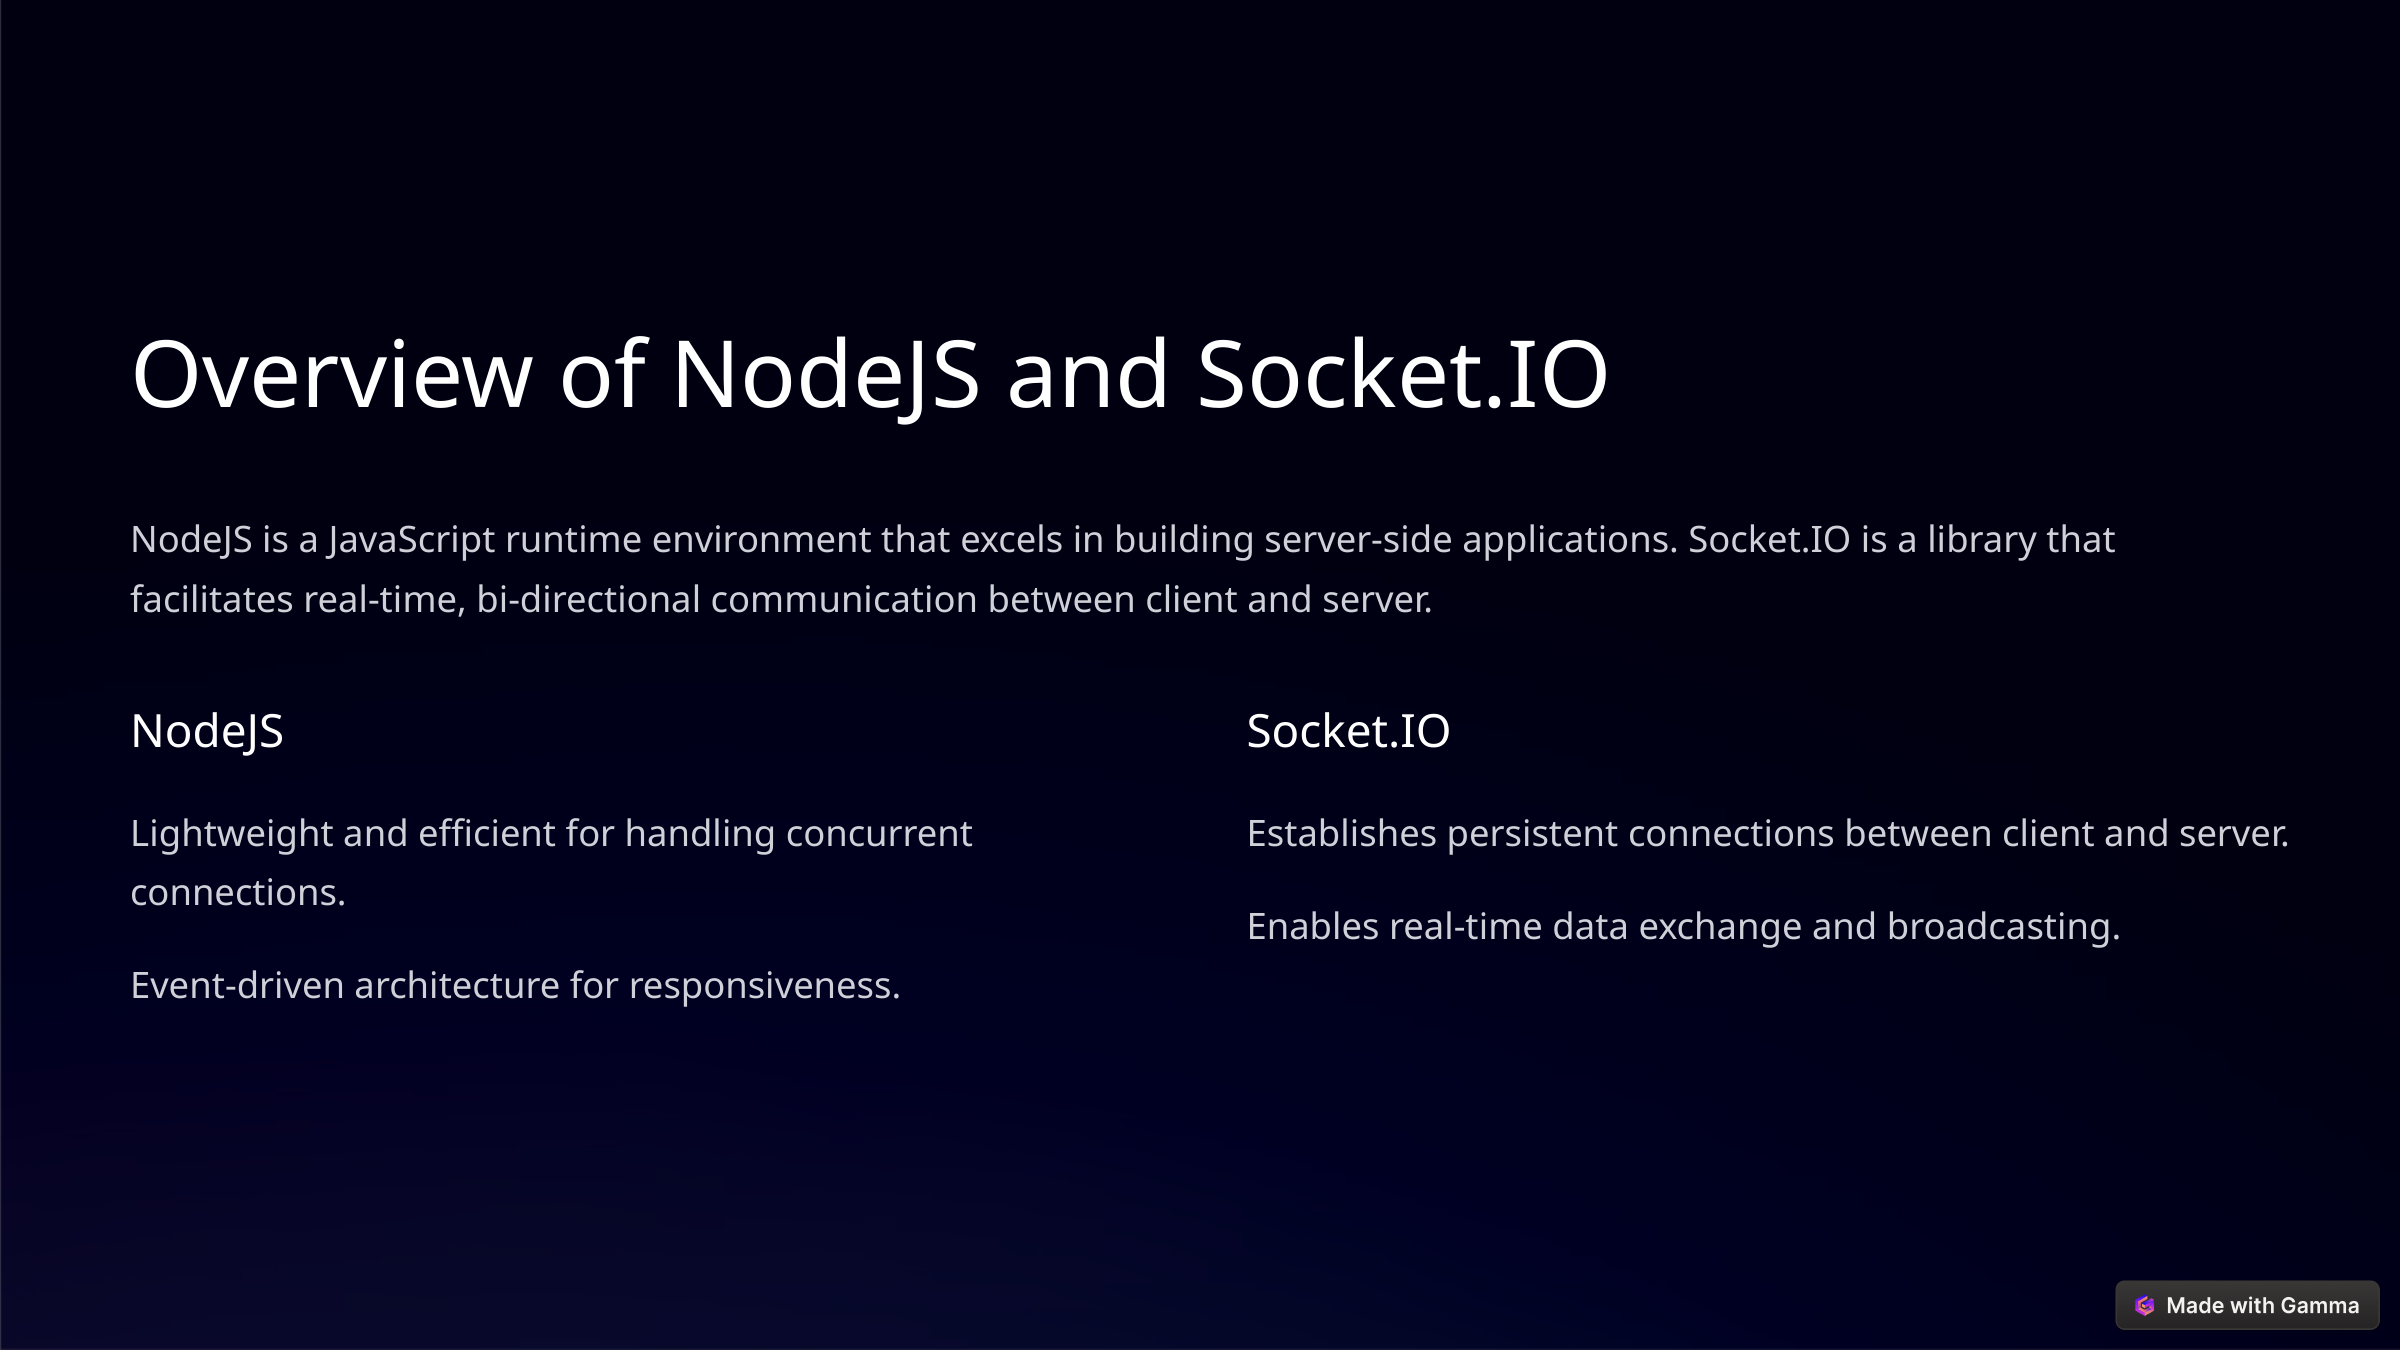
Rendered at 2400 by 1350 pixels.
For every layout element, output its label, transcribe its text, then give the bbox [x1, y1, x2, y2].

picture [2106, 1271, 2389, 1339]
text_box Enables real-time data exchange and broadcasting. [1246, 887, 2271, 947]
text_box Overview of NodeJS and Socket.IO [130, 310, 1577, 427]
text_box Socket.IO [1246, 698, 1712, 757]
text_box NodeJS [130, 698, 596, 757]
text_box Establishes persistent connections between client and server. [1246, 794, 2271, 854]
text_box Event-driven architecture for responsiveness. [130, 946, 1155, 1007]
text_box Lightweight and efficient for handling concurrent connections. [130, 794, 1155, 914]
text_box NodeJS is a JavaScript runtime environment that excels in building server-side applications. Socket.IO is a library that facilitates real-time, bi-directional communication between client and server. [130, 500, 2270, 620]
